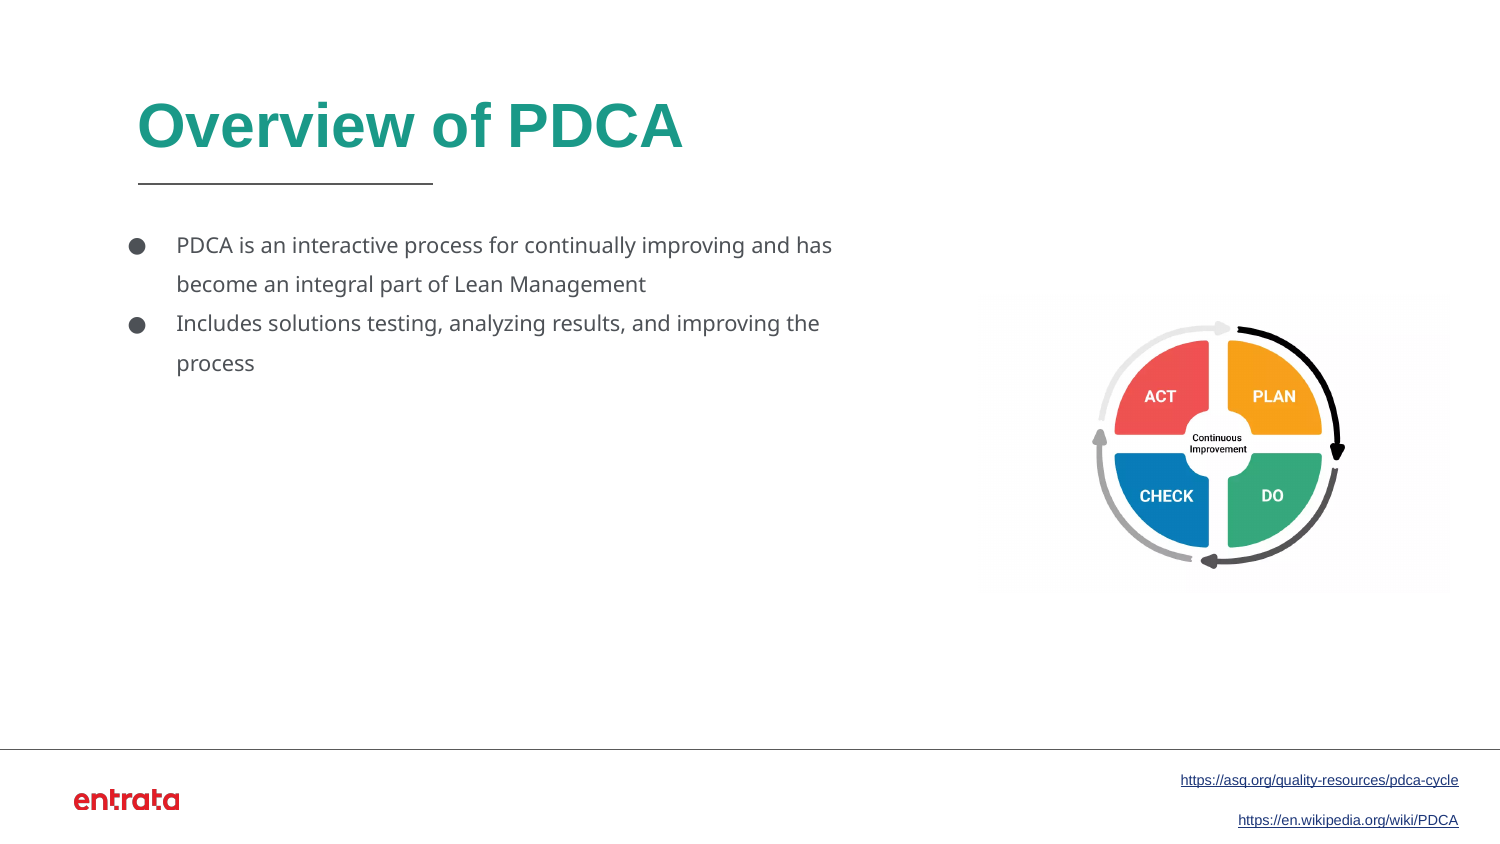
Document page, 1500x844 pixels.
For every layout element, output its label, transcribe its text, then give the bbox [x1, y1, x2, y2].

picture [977, 294, 1450, 593]
picture [74, 789, 179, 810]
text_box PDCA is an interactive process for continually improving and has become an integral part of Lean Management Includes solutions testing, analyzing results, and improving the process [86, 203, 904, 391]
list https://en.wikipedia.org/wiki/PDCA [926, 796, 1474, 844]
list https://asq.org/quality-resources/pdca-cycle [802, 755, 1474, 803]
list Overview of PDCA [122, 77, 1443, 168]
